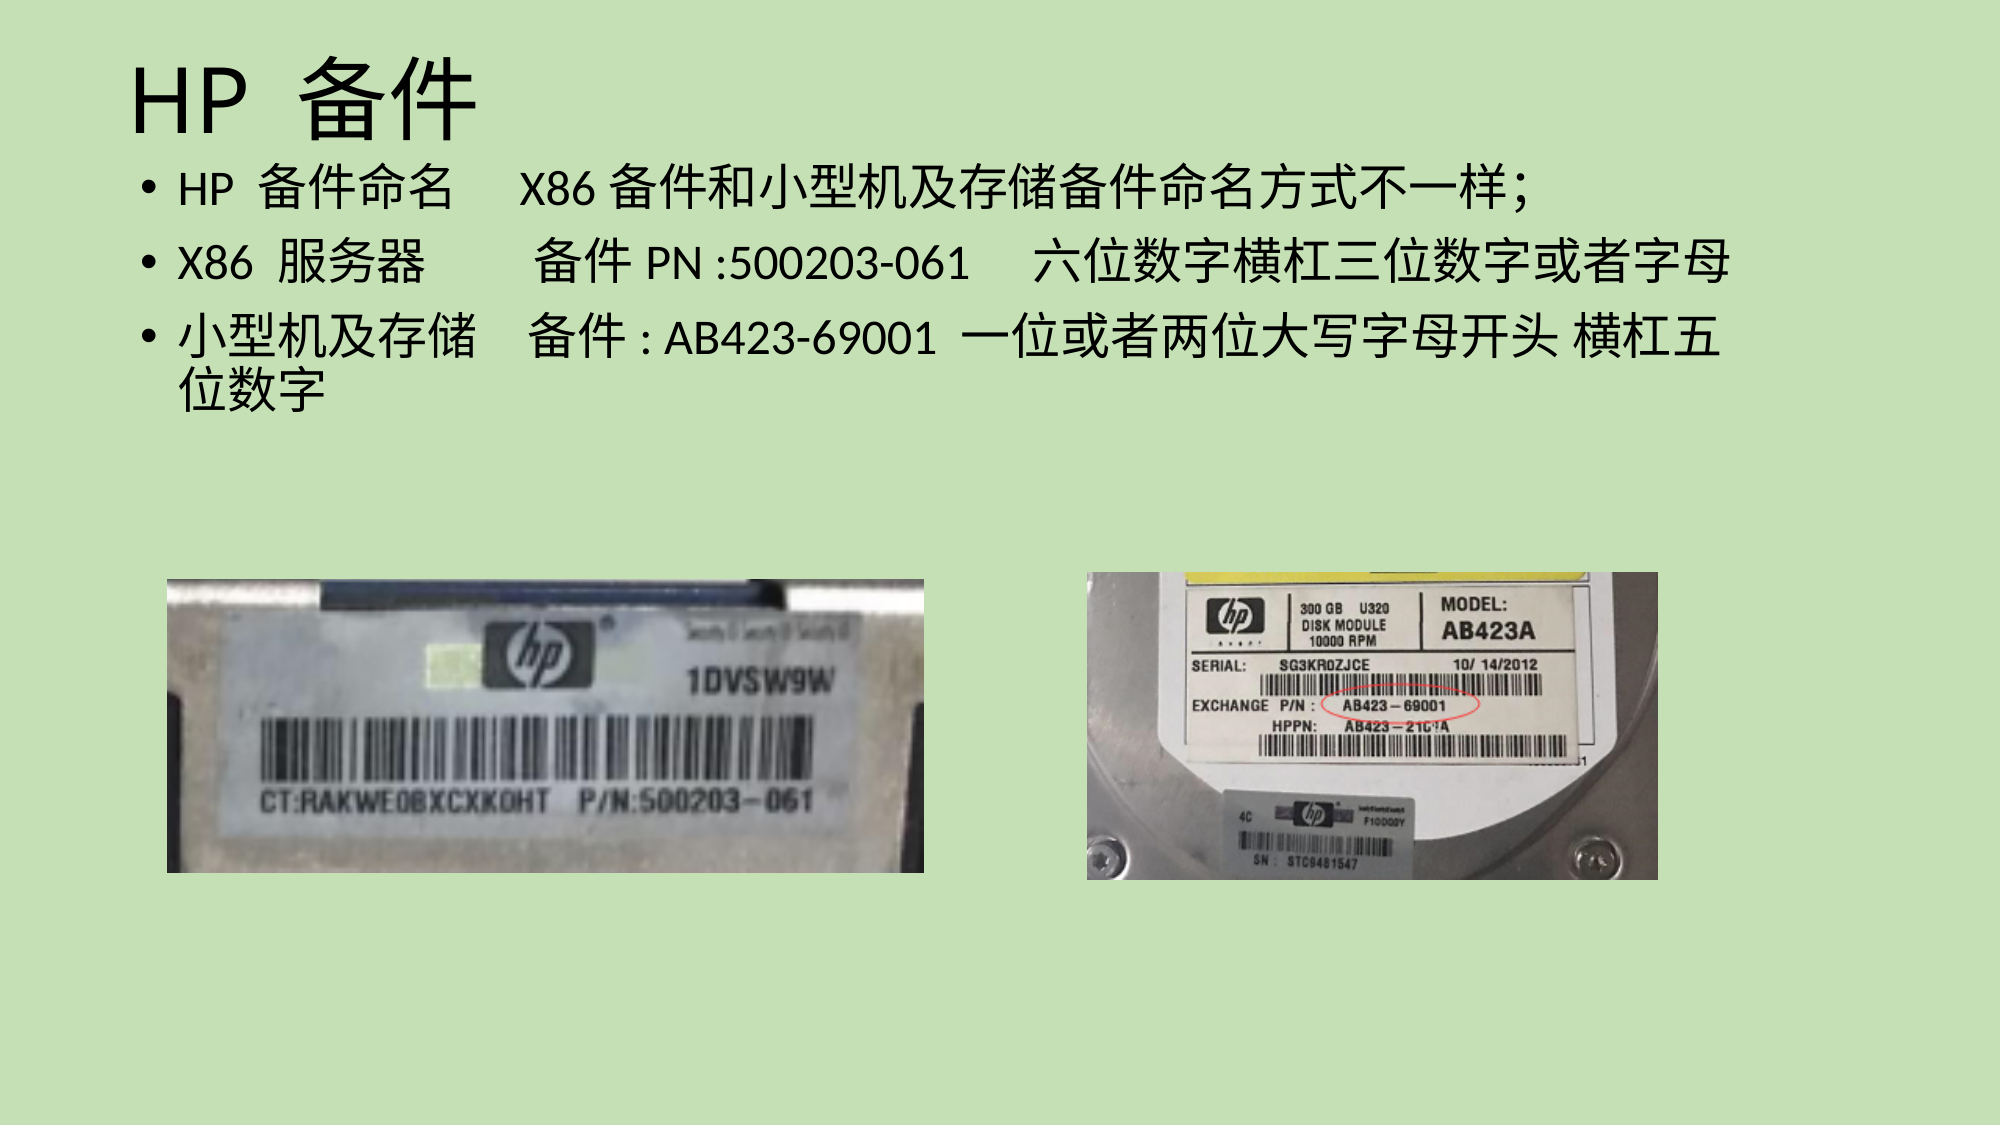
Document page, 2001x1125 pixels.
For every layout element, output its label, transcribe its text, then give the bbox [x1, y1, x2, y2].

title HP 备件 [112, 26, 1838, 182]
list HP 备件命名 X86备件和小型机及存储备件命名方式不一样； X86 服务器 备件PN :500203-061 六位数字横杠三位数字或者字母 小型机及存储 备件: AB423-69001 一位或者两位大写字母开头 横杠五位数字 [124, 154, 1778, 466]
picture [1087, 571, 1658, 880]
picture [166, 579, 924, 873]
